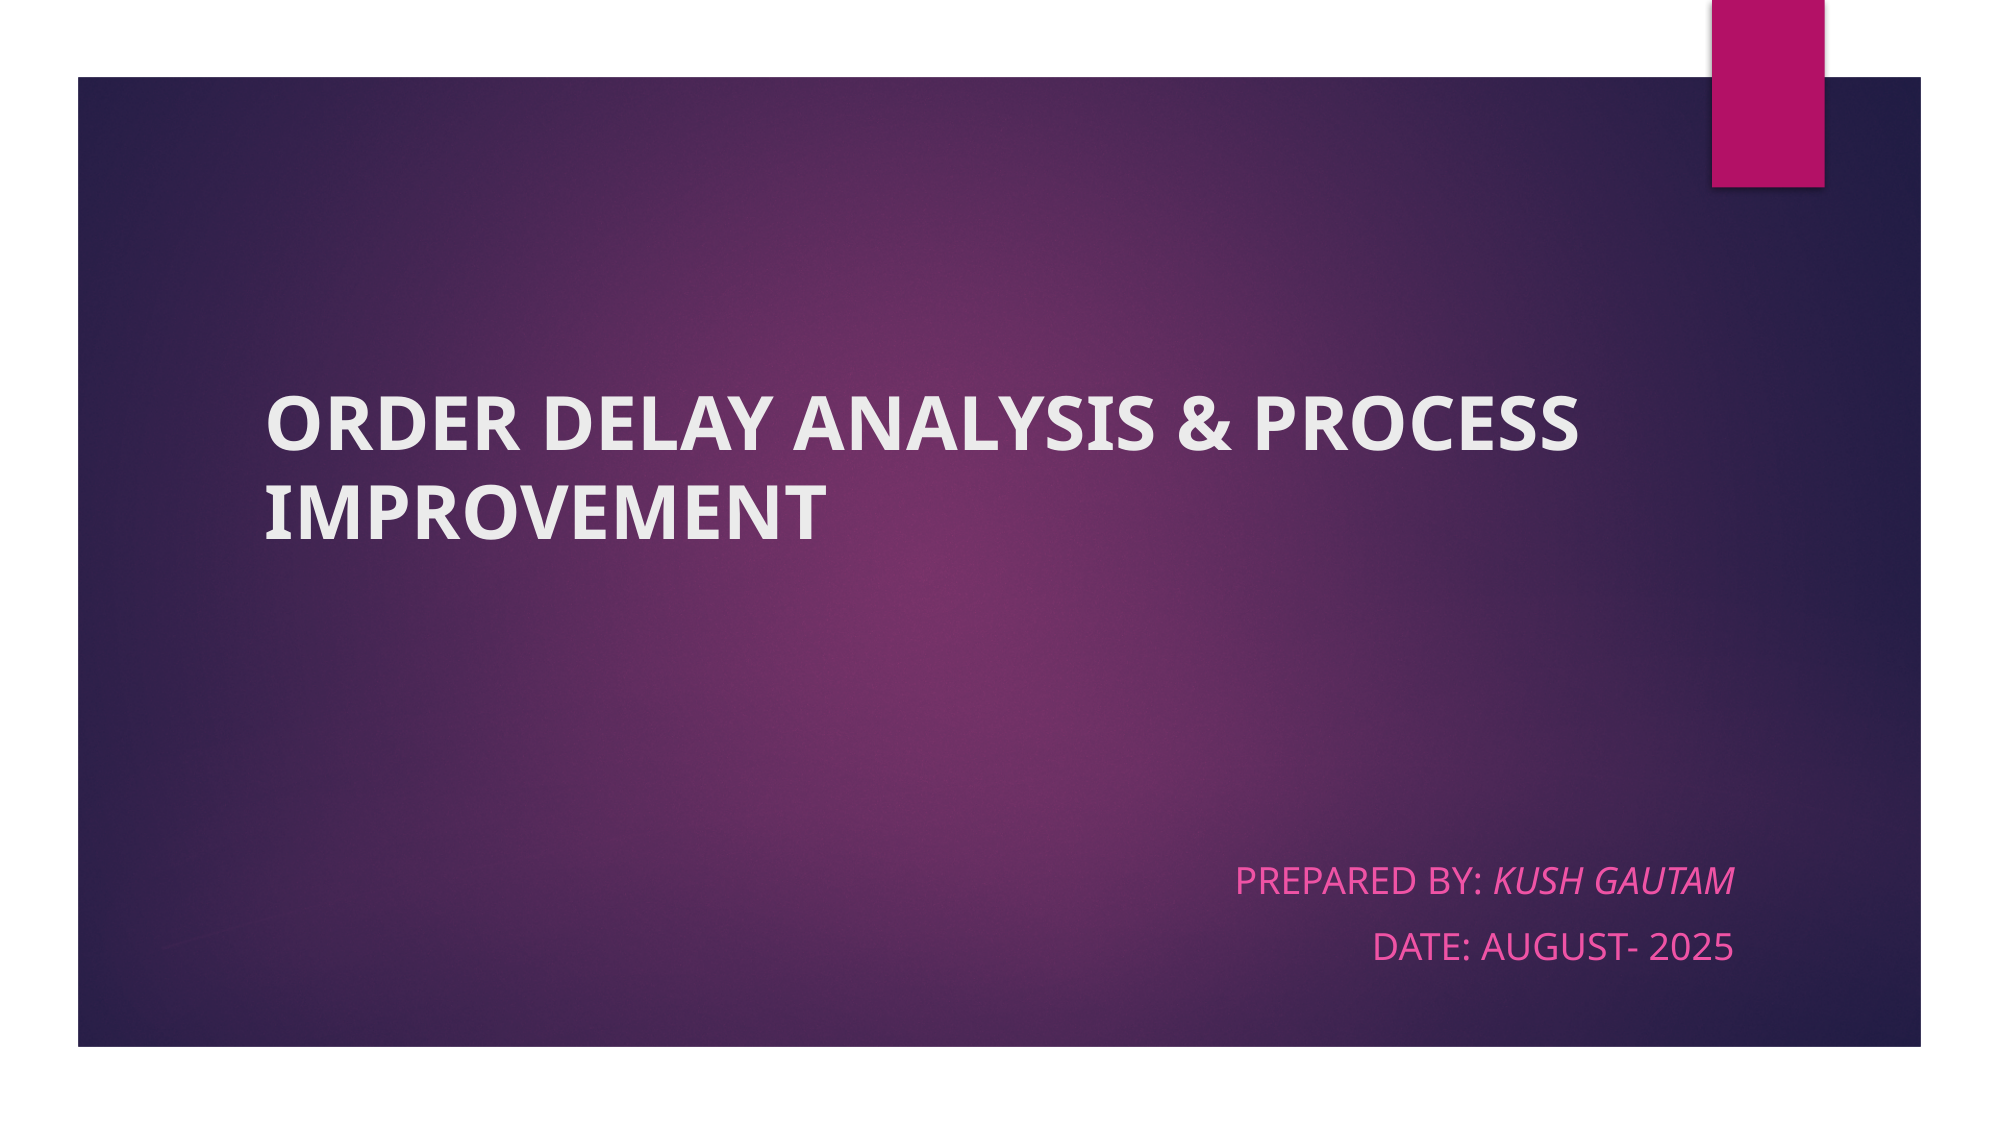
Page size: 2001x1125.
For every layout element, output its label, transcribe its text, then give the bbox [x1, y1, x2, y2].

title ORDER DELAY ANALYSIS & PROCESS IMPROVEMENT [249, 172, 1750, 563]
subtitle Prepared by: Kush Gautam Date: August- 2025 [249, 849, 1750, 1018]
